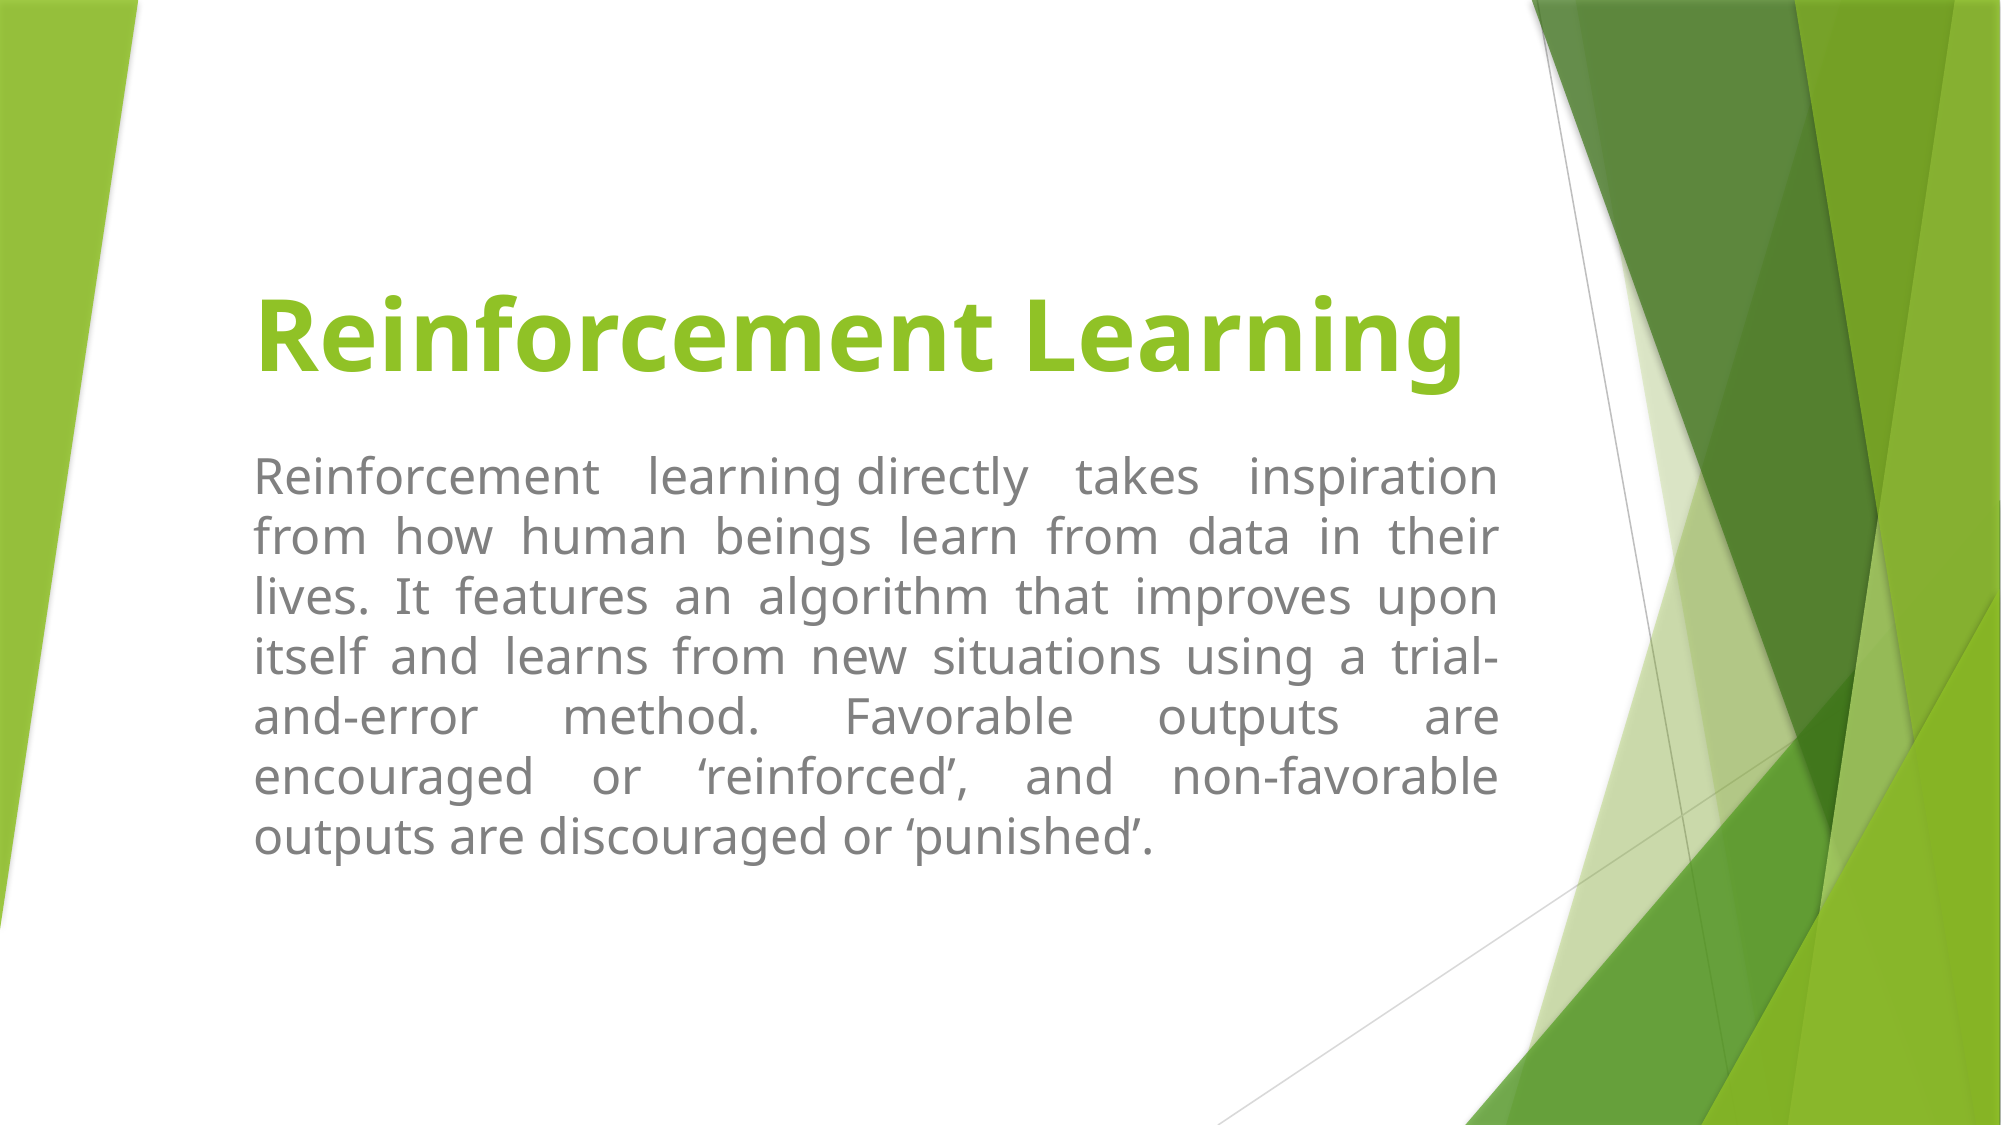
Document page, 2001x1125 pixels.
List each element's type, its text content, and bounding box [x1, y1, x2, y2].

subtitle Reinforcement learning directly takes inspiration from how human beings learn from data in their lives. It features an algorithm that improves upon itself and learns from new situations using a trial-and-error method. Favorable outputs are encouraged or ‘reinforced’, and non-favorable outputs are discouraged or ‘punished’. [238, 437, 1516, 887]
title Reinforcement Learning [238, 296, 1556, 519]
